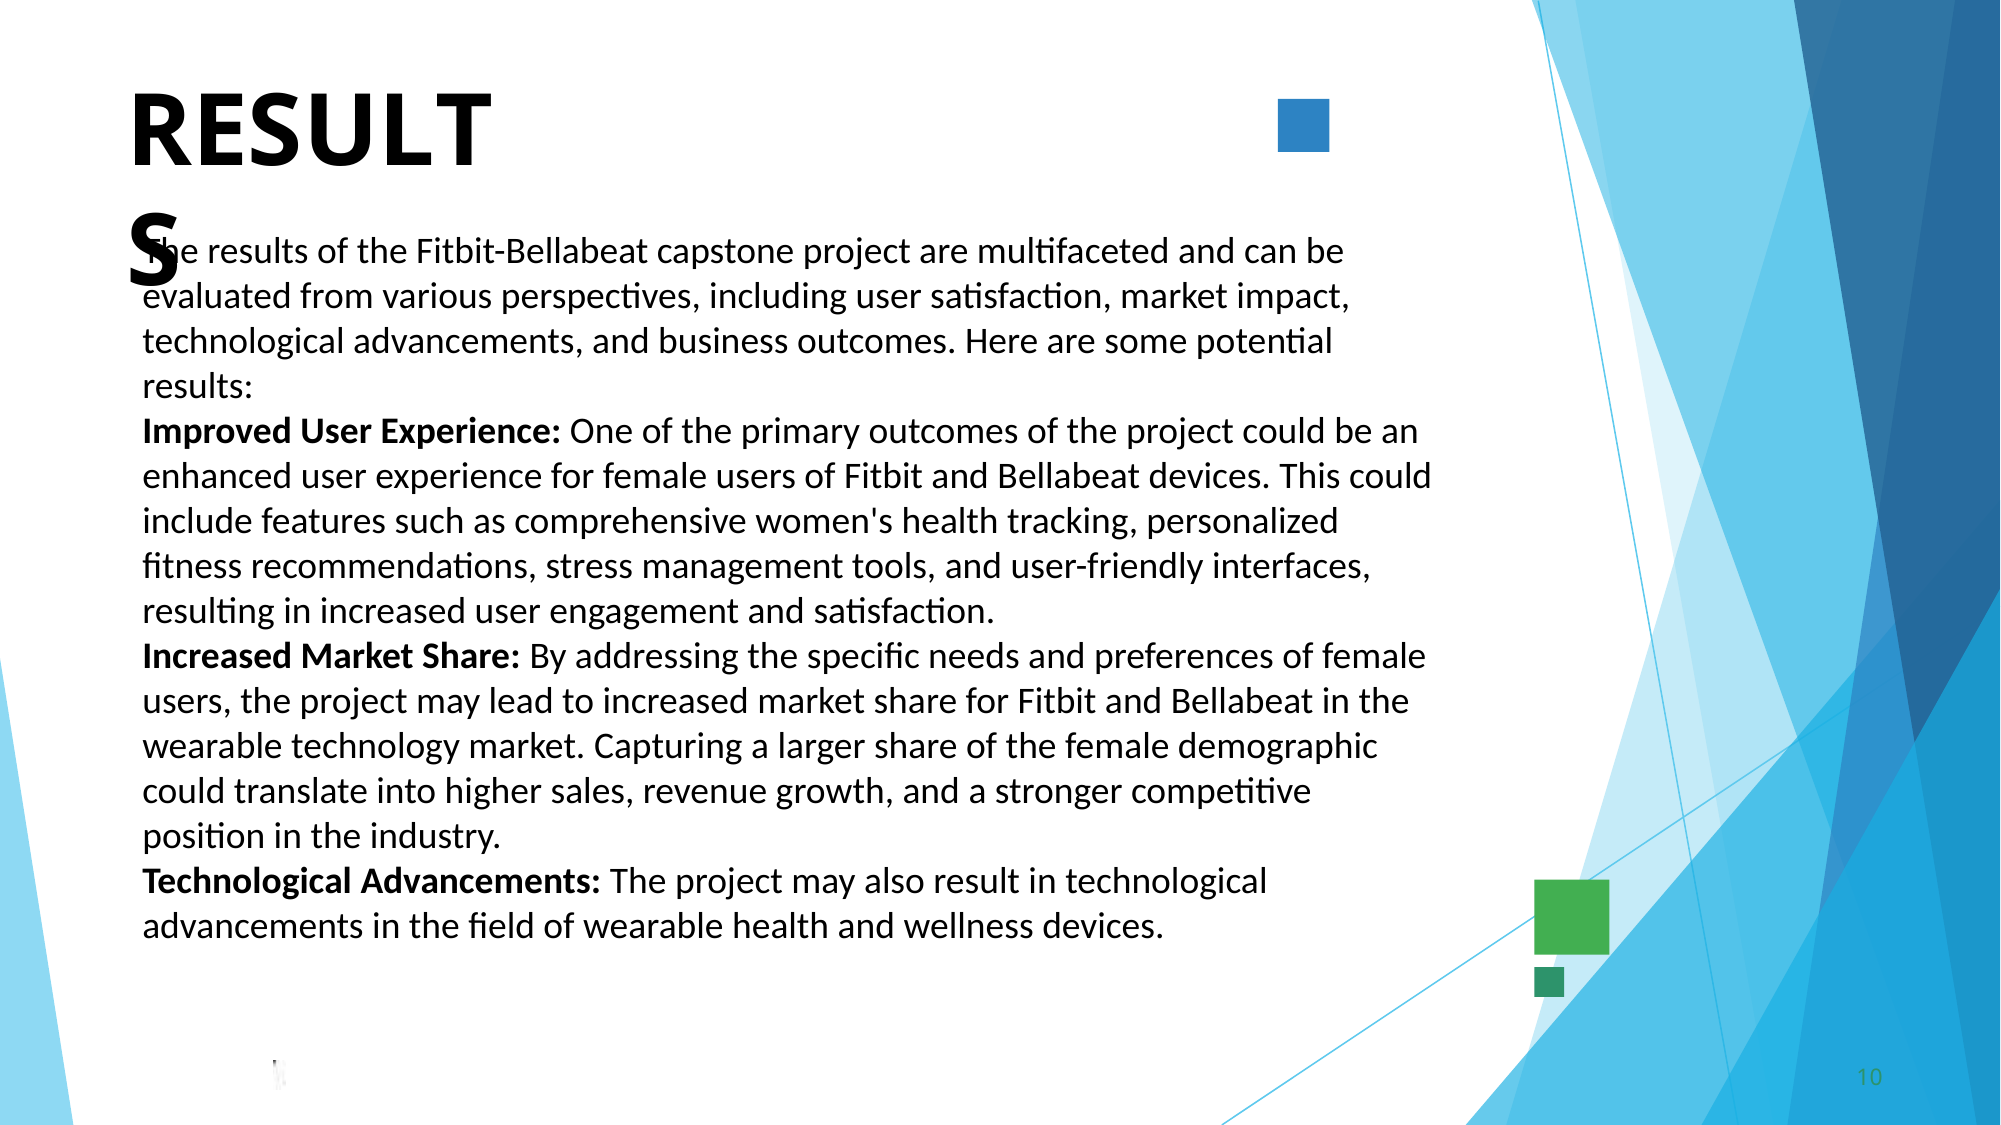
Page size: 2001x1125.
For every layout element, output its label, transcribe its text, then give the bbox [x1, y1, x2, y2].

picture [273, 1060, 287, 1091]
title RESULTS [123, 63, 524, 306]
text_box [1277, 98, 1330, 152]
text_box 10 [1849, 1061, 1888, 1095]
text_box [1534, 967, 1565, 997]
text_box [1534, 879, 1610, 955]
text_box The results of the Fitbit-Bellabeat capstone project are multifaceted and can be evaluated from various perspectives, including user satisfaction, market impact, technological advancements, and business outcomes. Here are some potential results: Improved User Experience: One of the primary outcomes of the project could be an enhanced user experience for female users of Fitbit and Bellabeat devices. This could include features such as comprehensive women's health tracking, personalized fitness recommendations, stress management tools, and user-friendly interfaces, resulting in increased user engagement and satisfaction. Increased Market Share: By addressing the specific needs and preferences of female users, the project may lead to increased market share for Fitbit and Bellabeat in the wearable technology market. Capturing a larger share of the female demographic could translate into higher sales, revenue growth, and a stronger competitive position in the industry. Technological Advancements: The project may also result in technological advancements in the field of wearable health and wellness devices. [127, 218, 1453, 1021]
